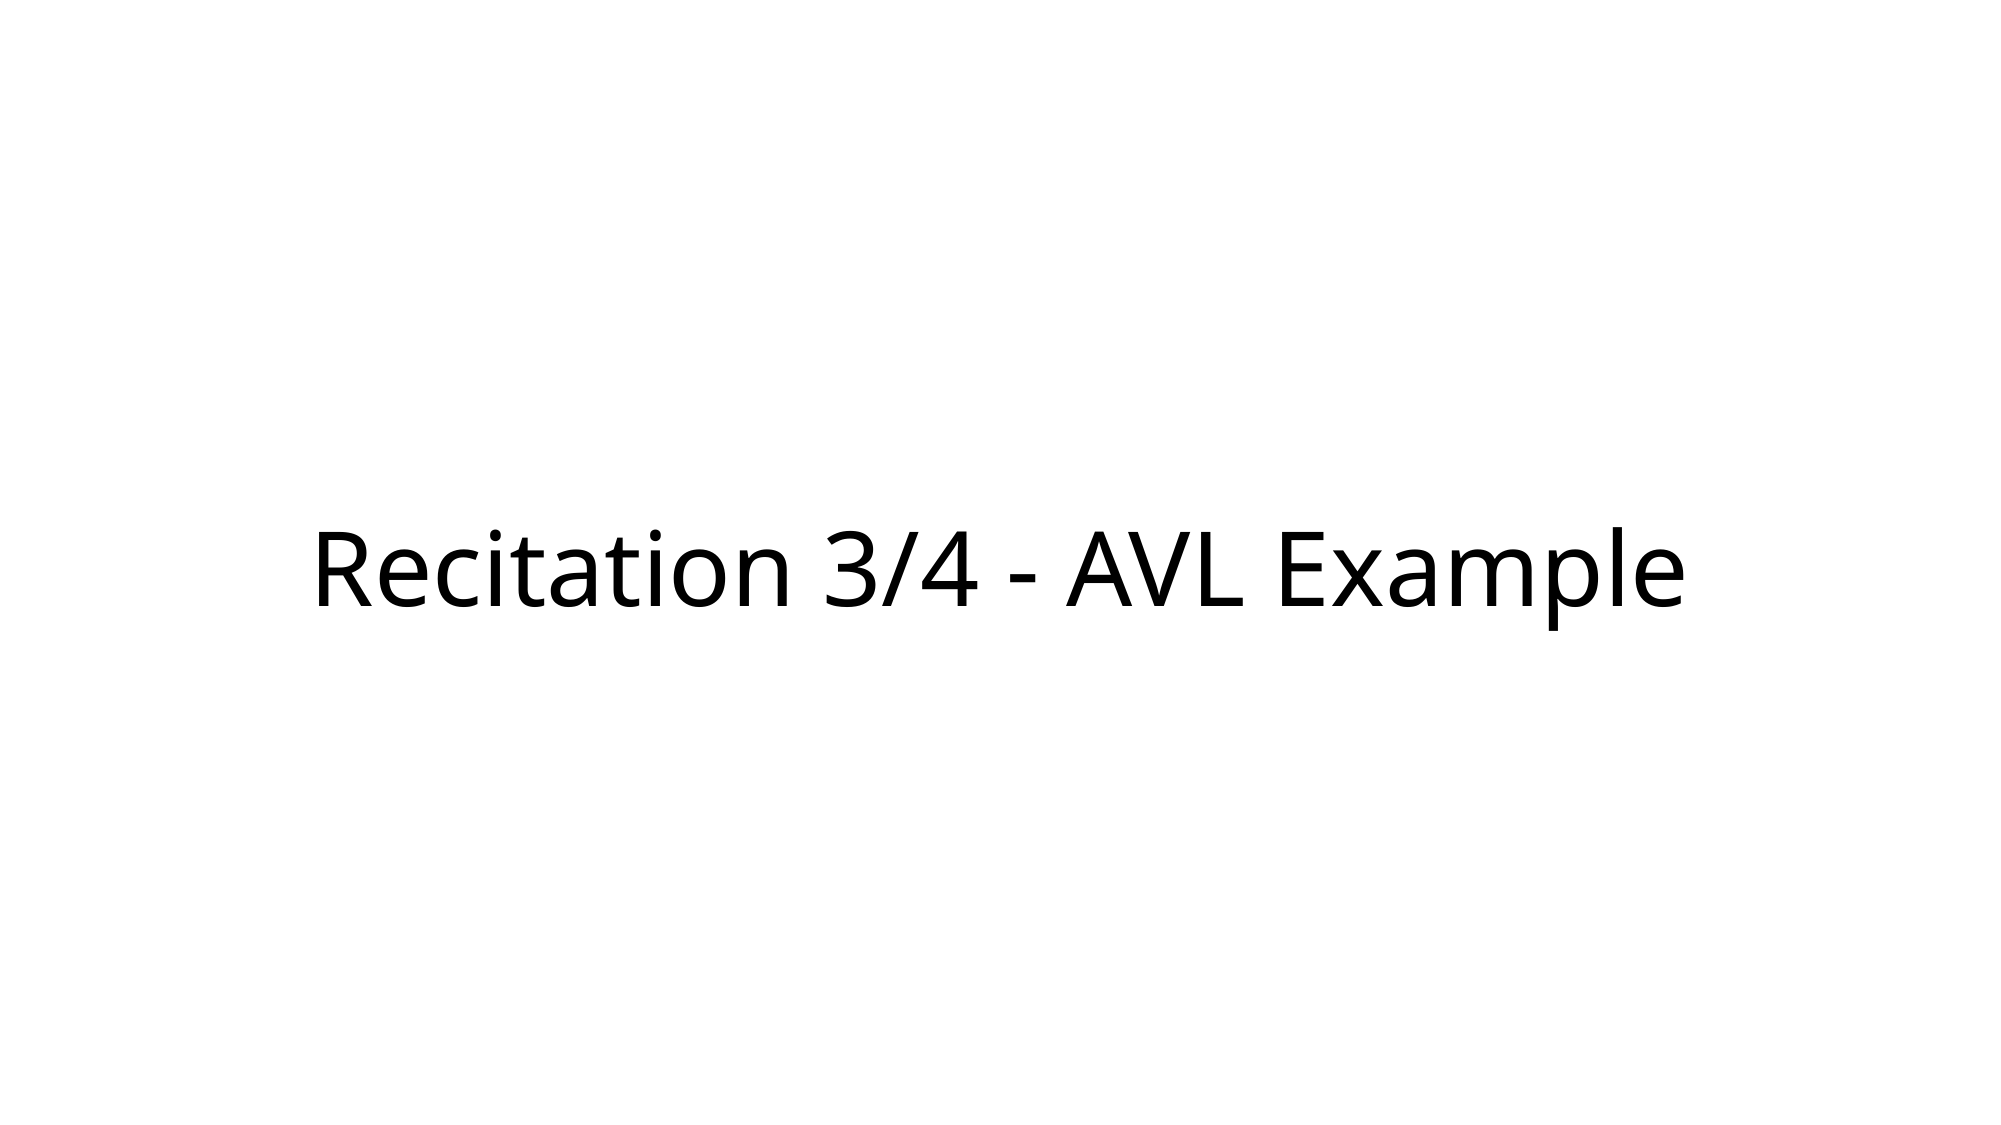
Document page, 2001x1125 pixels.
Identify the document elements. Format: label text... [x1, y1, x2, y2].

title Recitation 3/4 - AVL Example [249, 488, 1750, 637]
